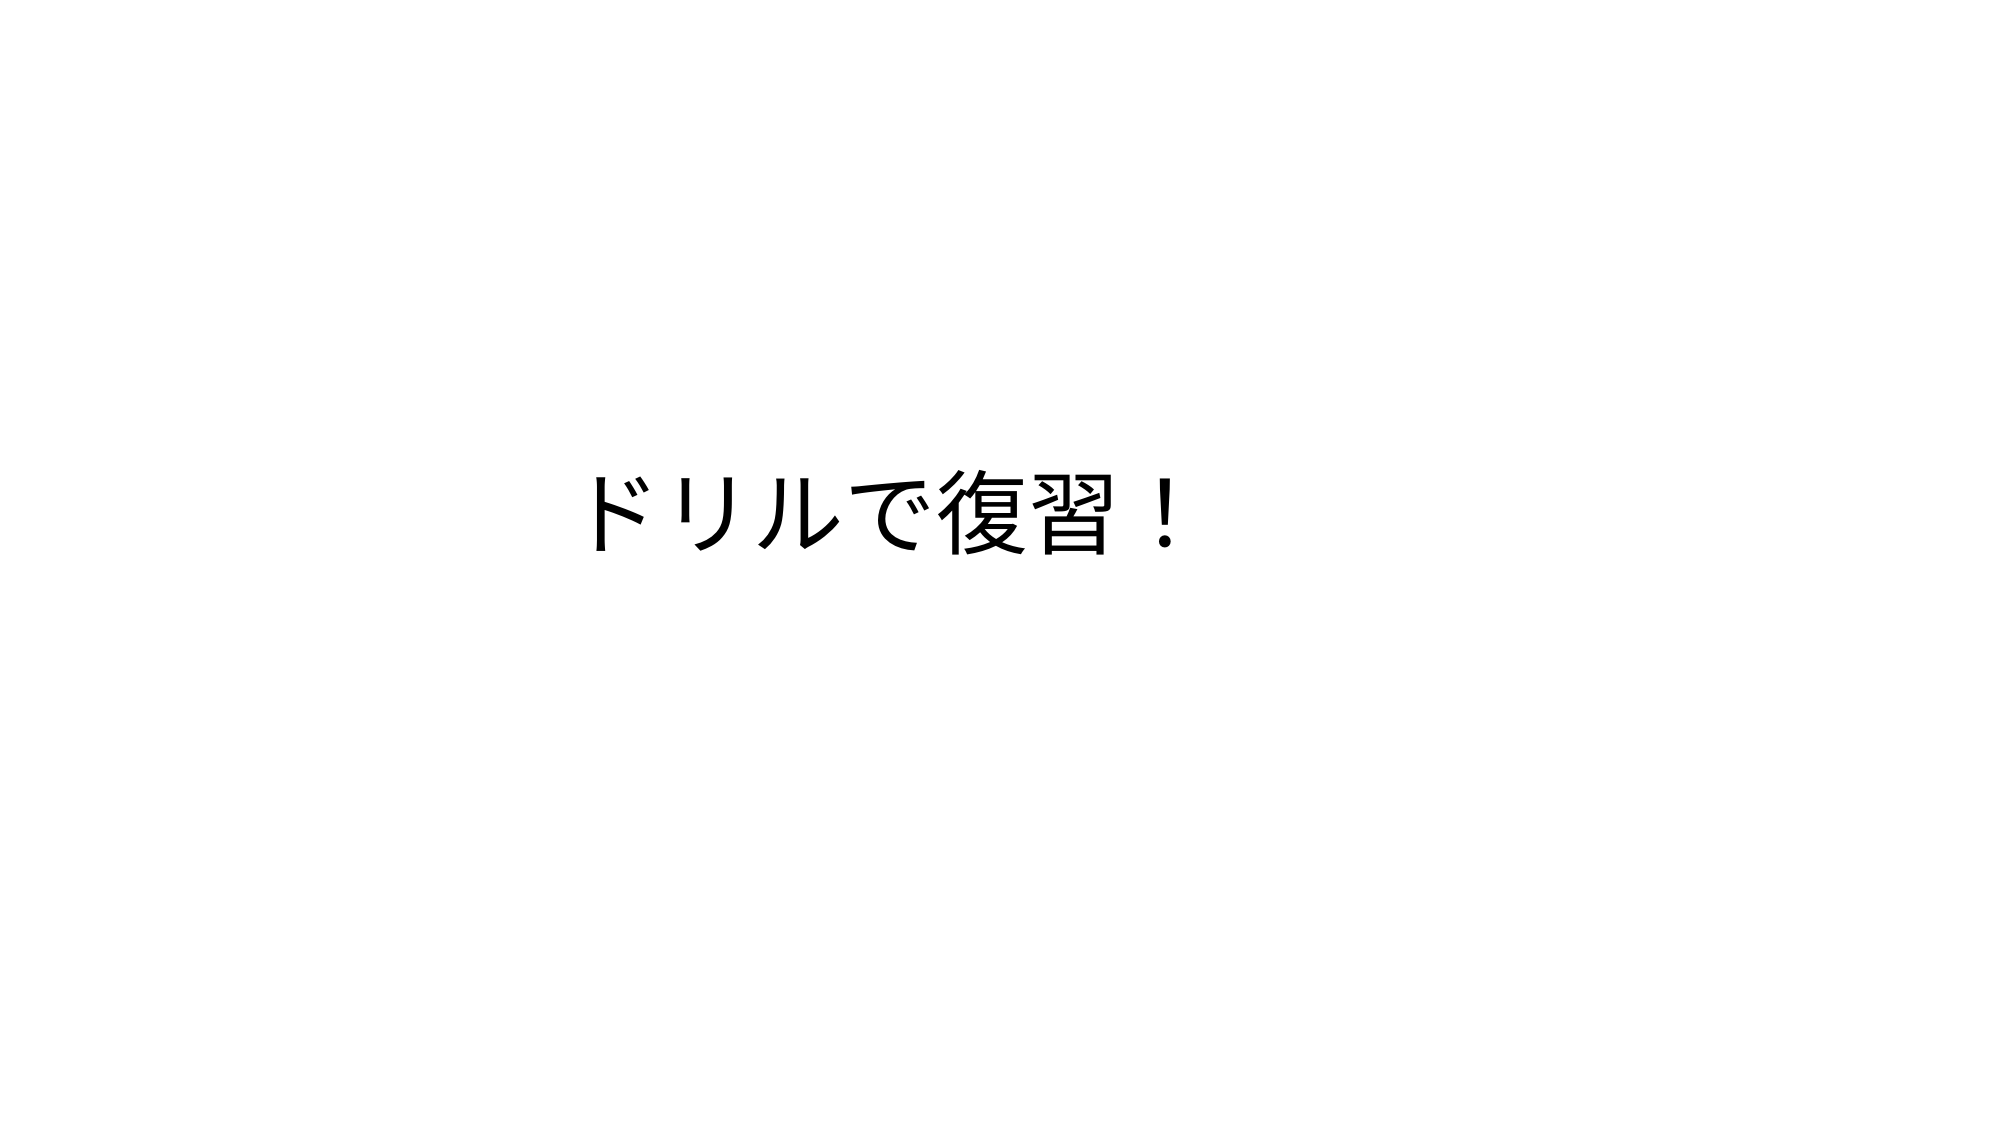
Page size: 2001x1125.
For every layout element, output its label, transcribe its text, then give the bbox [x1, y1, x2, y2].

title ドリルで復習！ [554, 450, 1414, 586]
